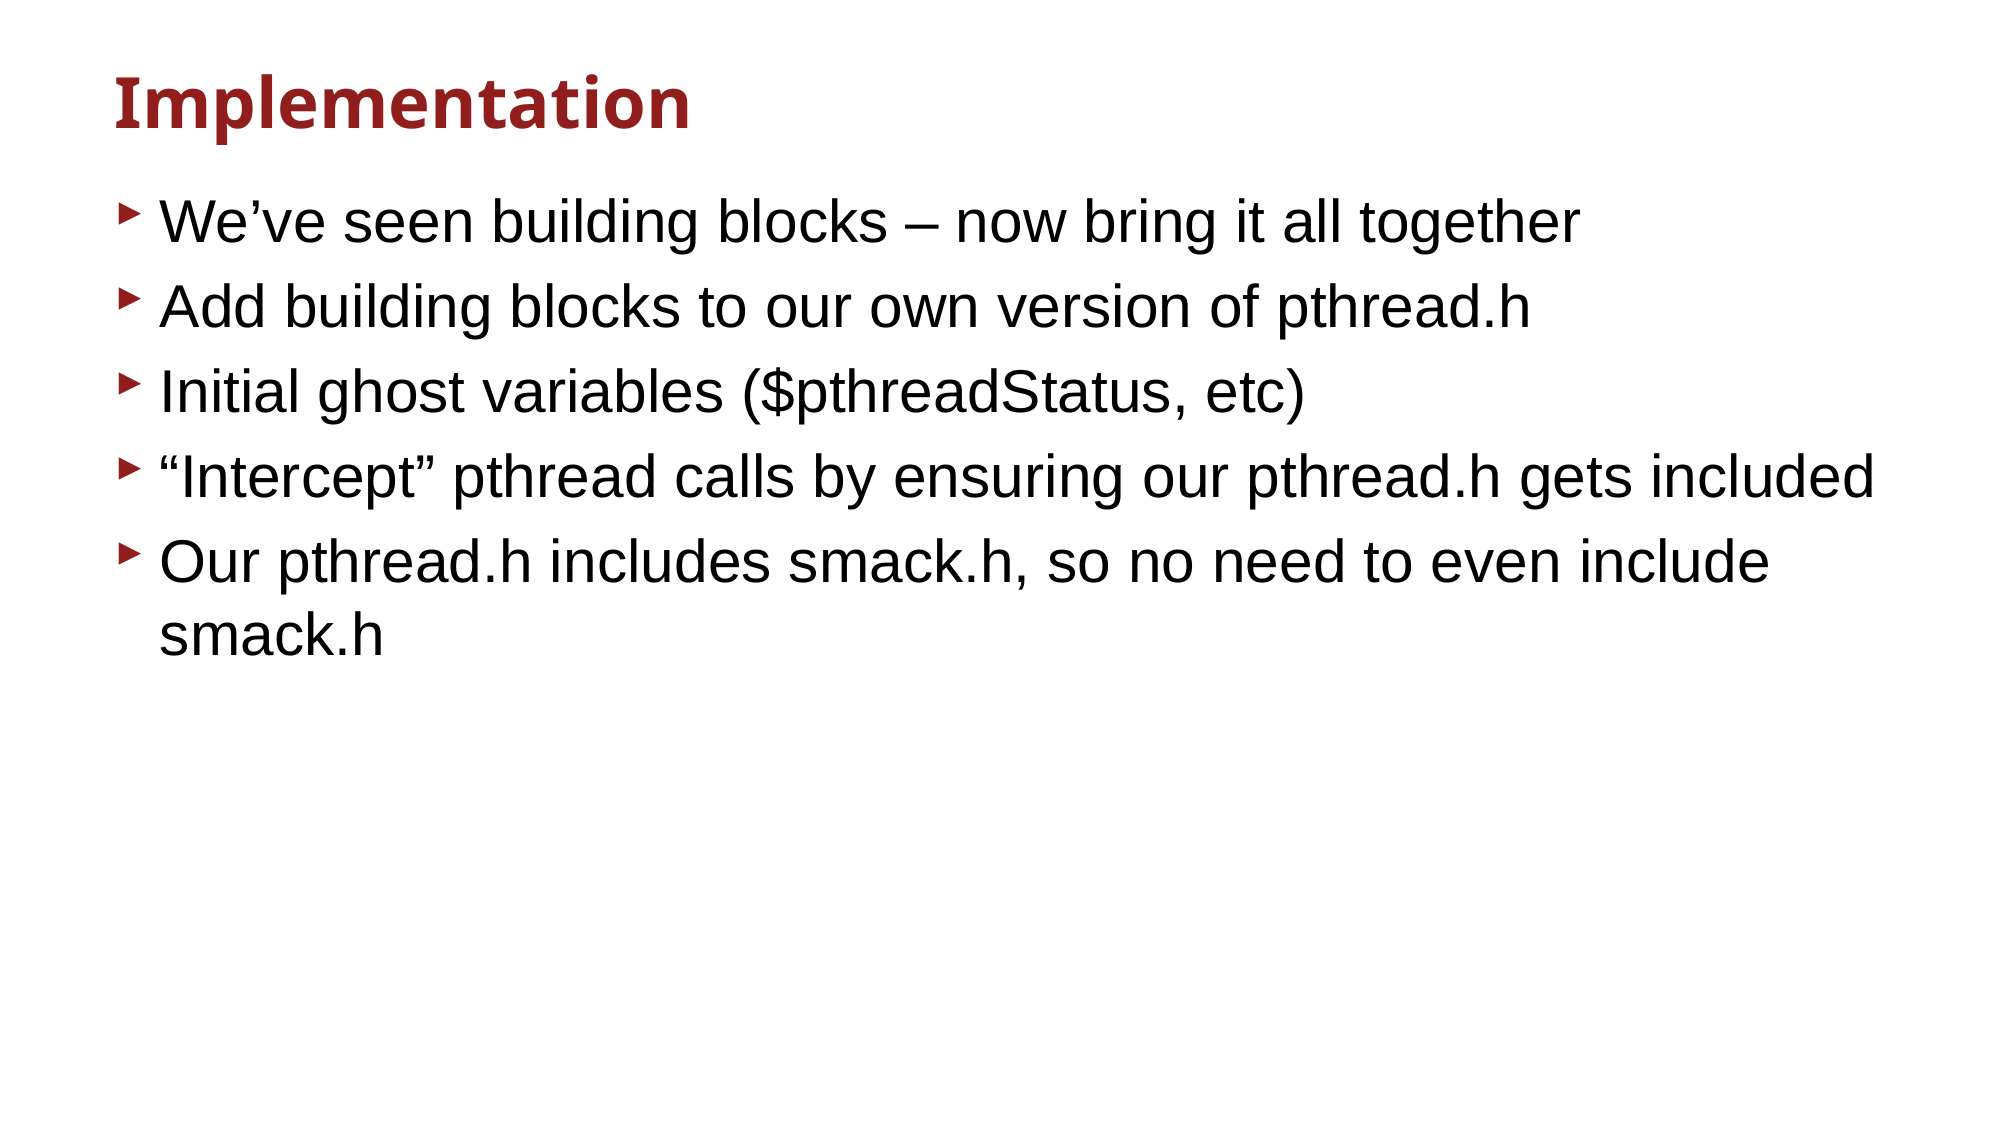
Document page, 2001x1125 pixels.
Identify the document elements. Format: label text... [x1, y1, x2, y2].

list We’ve seen building blocks – now bring it all together Add building blocks to our own version of pthread.h Initial ghost variables ($pthreadStatus, etc) “Intercept” pthread calls by ensuring our pthread.h gets included Our pthread.h includes smack.h, so no need to even include smack.h [99, 174, 1900, 1010]
title Implementation [99, 37, 1900, 150]
